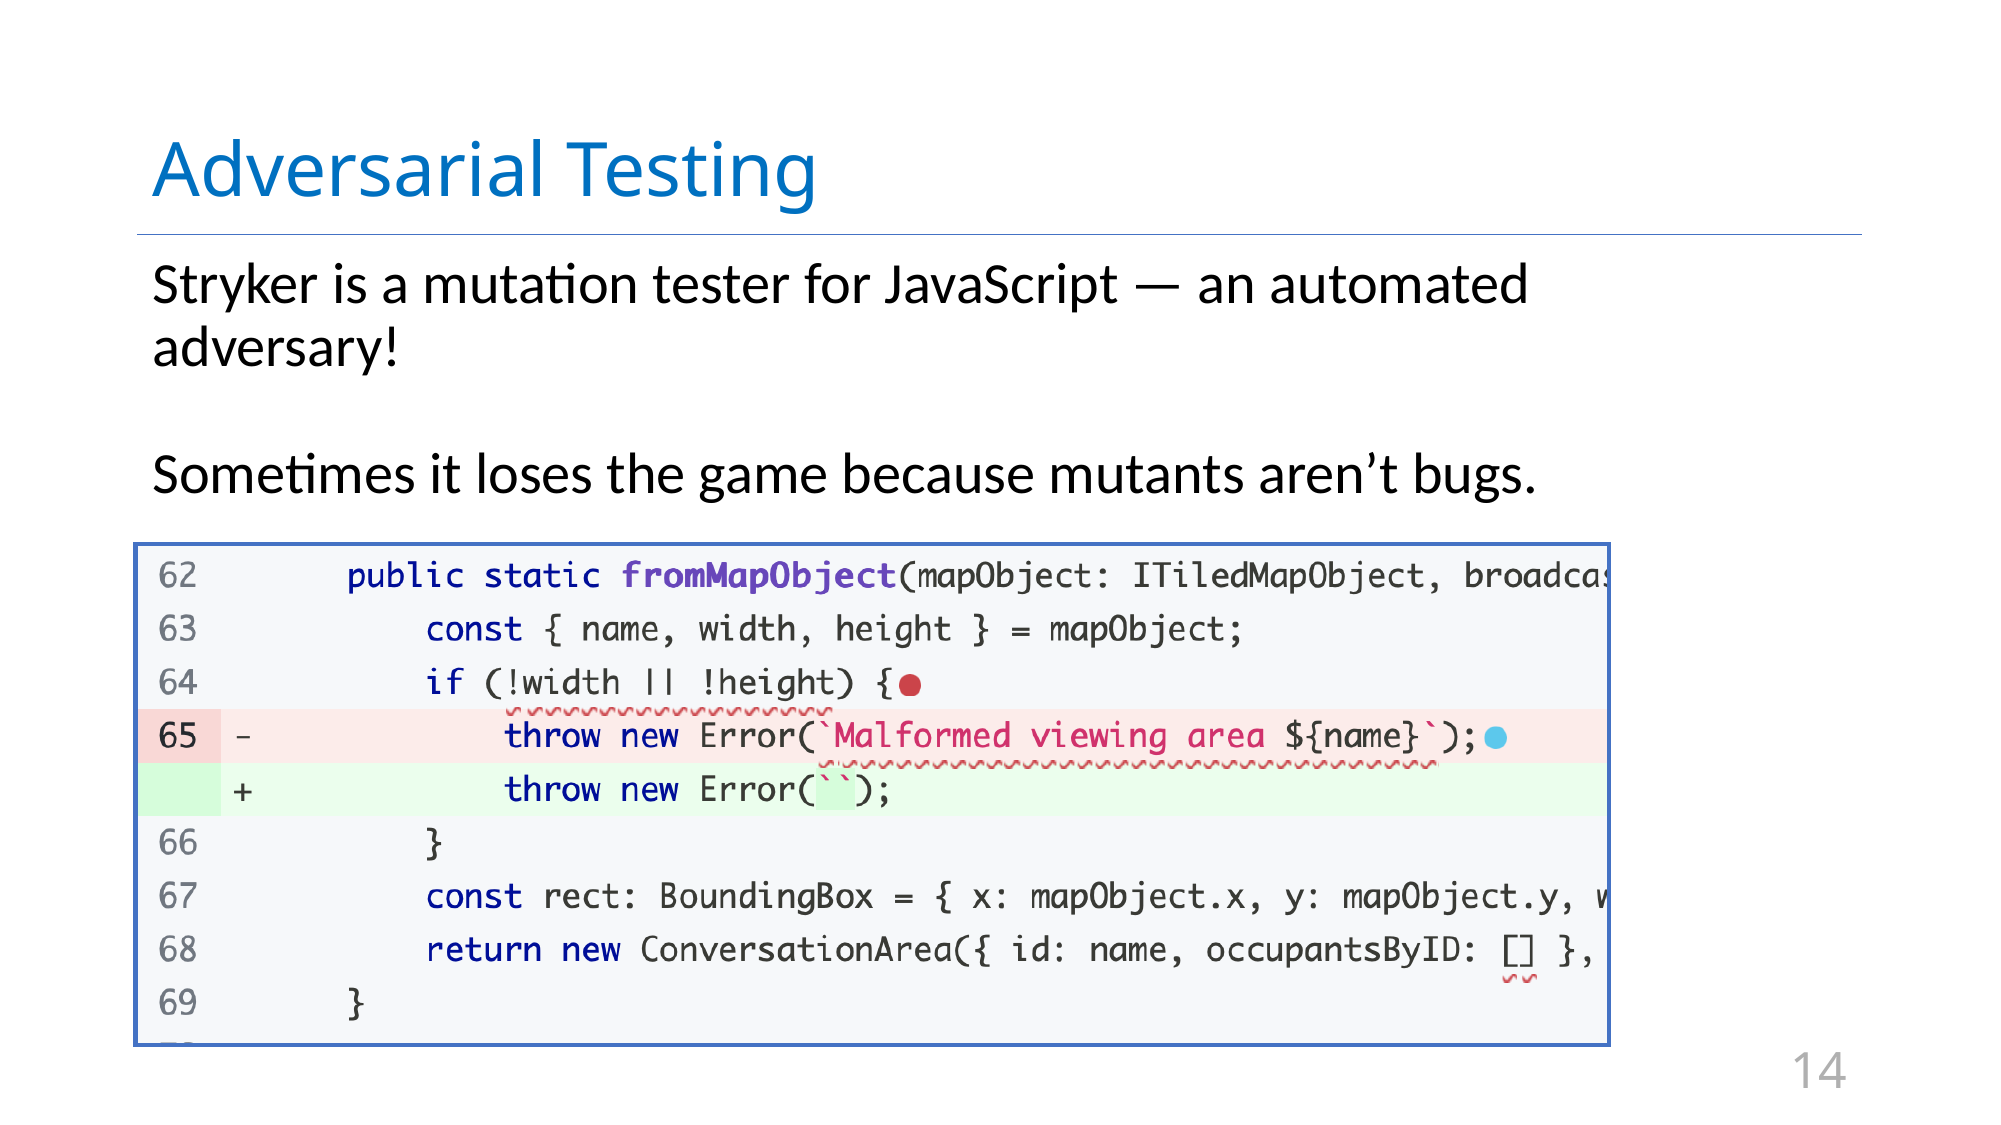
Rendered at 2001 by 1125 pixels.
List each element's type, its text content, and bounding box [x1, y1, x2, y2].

slide_number 14 [1412, 731, 1863, 1125]
picture [137, 545, 1607, 1043]
list Stryker is a mutation tester for JavaScript — an automated adversary! Sometimes it loses the game because mutants aren’t bugs. [137, 246, 1713, 731]
title Adversarial Testing [137, 3, 1863, 221]
